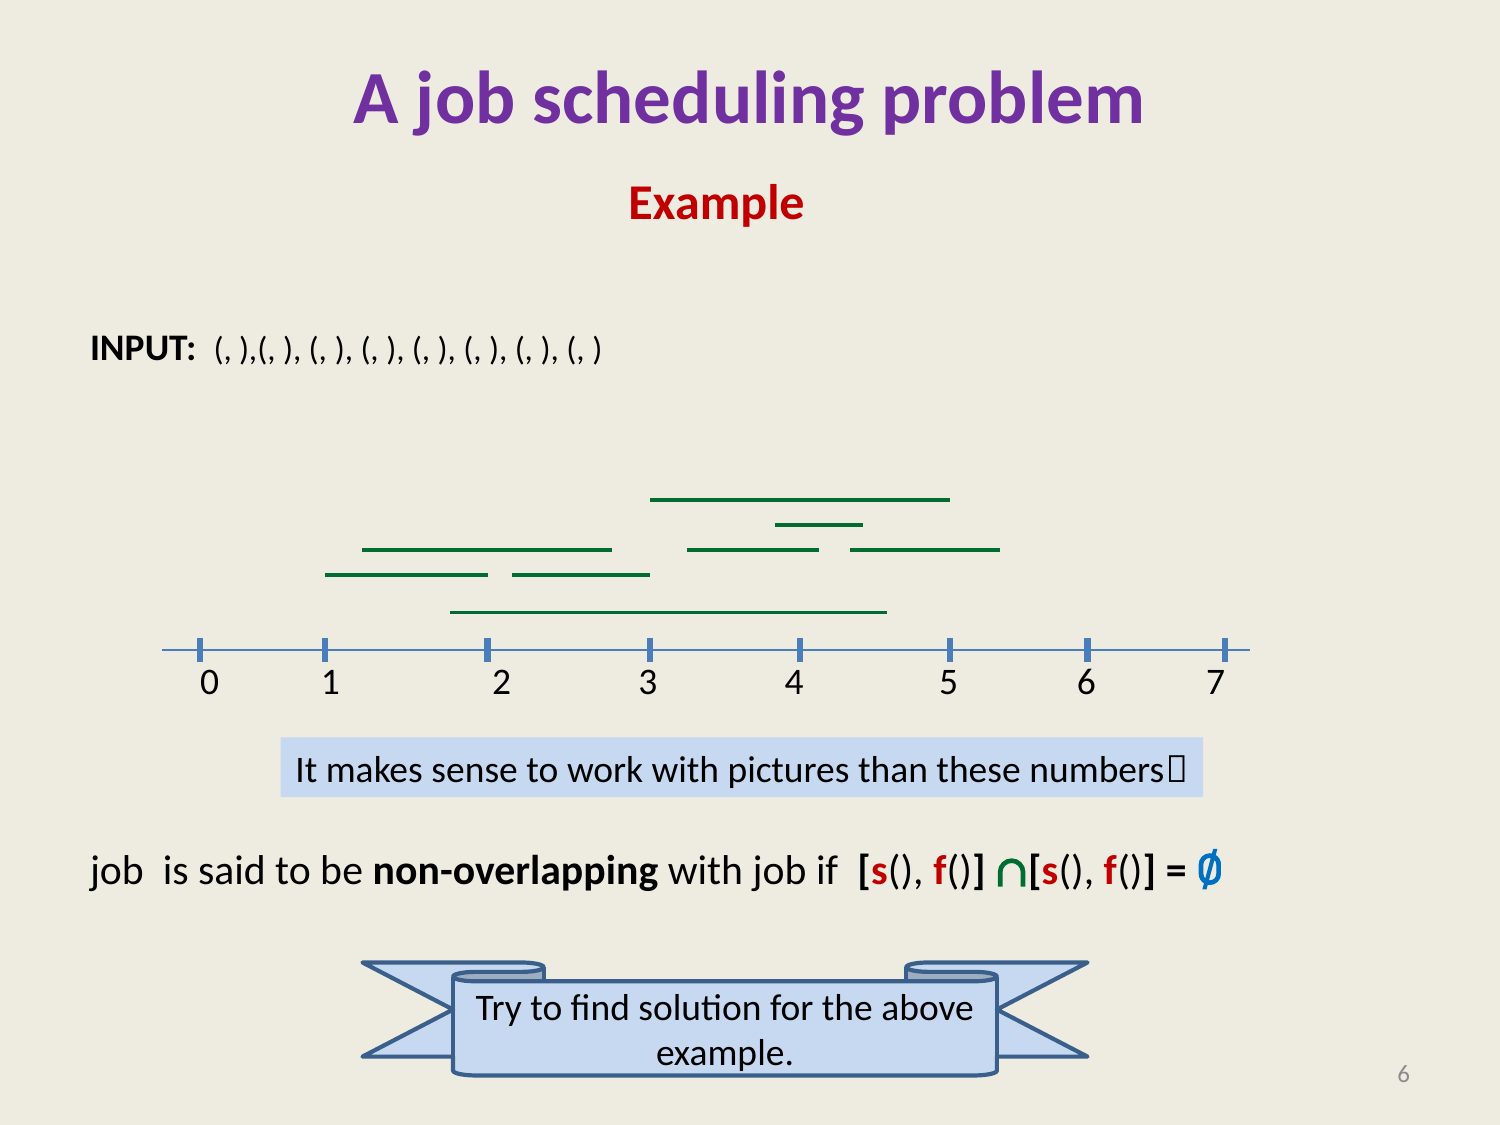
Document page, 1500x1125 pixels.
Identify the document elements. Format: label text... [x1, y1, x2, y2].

text_box Example [613, 162, 820, 238]
slide_number 6 [1074, 1042, 1425, 1103]
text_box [162, 637, 1251, 663]
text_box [324, 499, 1001, 613]
text_box Try to find solution for the above example. [360, 960, 1090, 1078]
text_box It makes sense to work with pictures than these numbers [280, 737, 1204, 798]
text_box 0 1 2 3 4 5 6 7 [185, 671, 1243, 710]
title A job scheduling problem [75, 45, 1425, 233]
